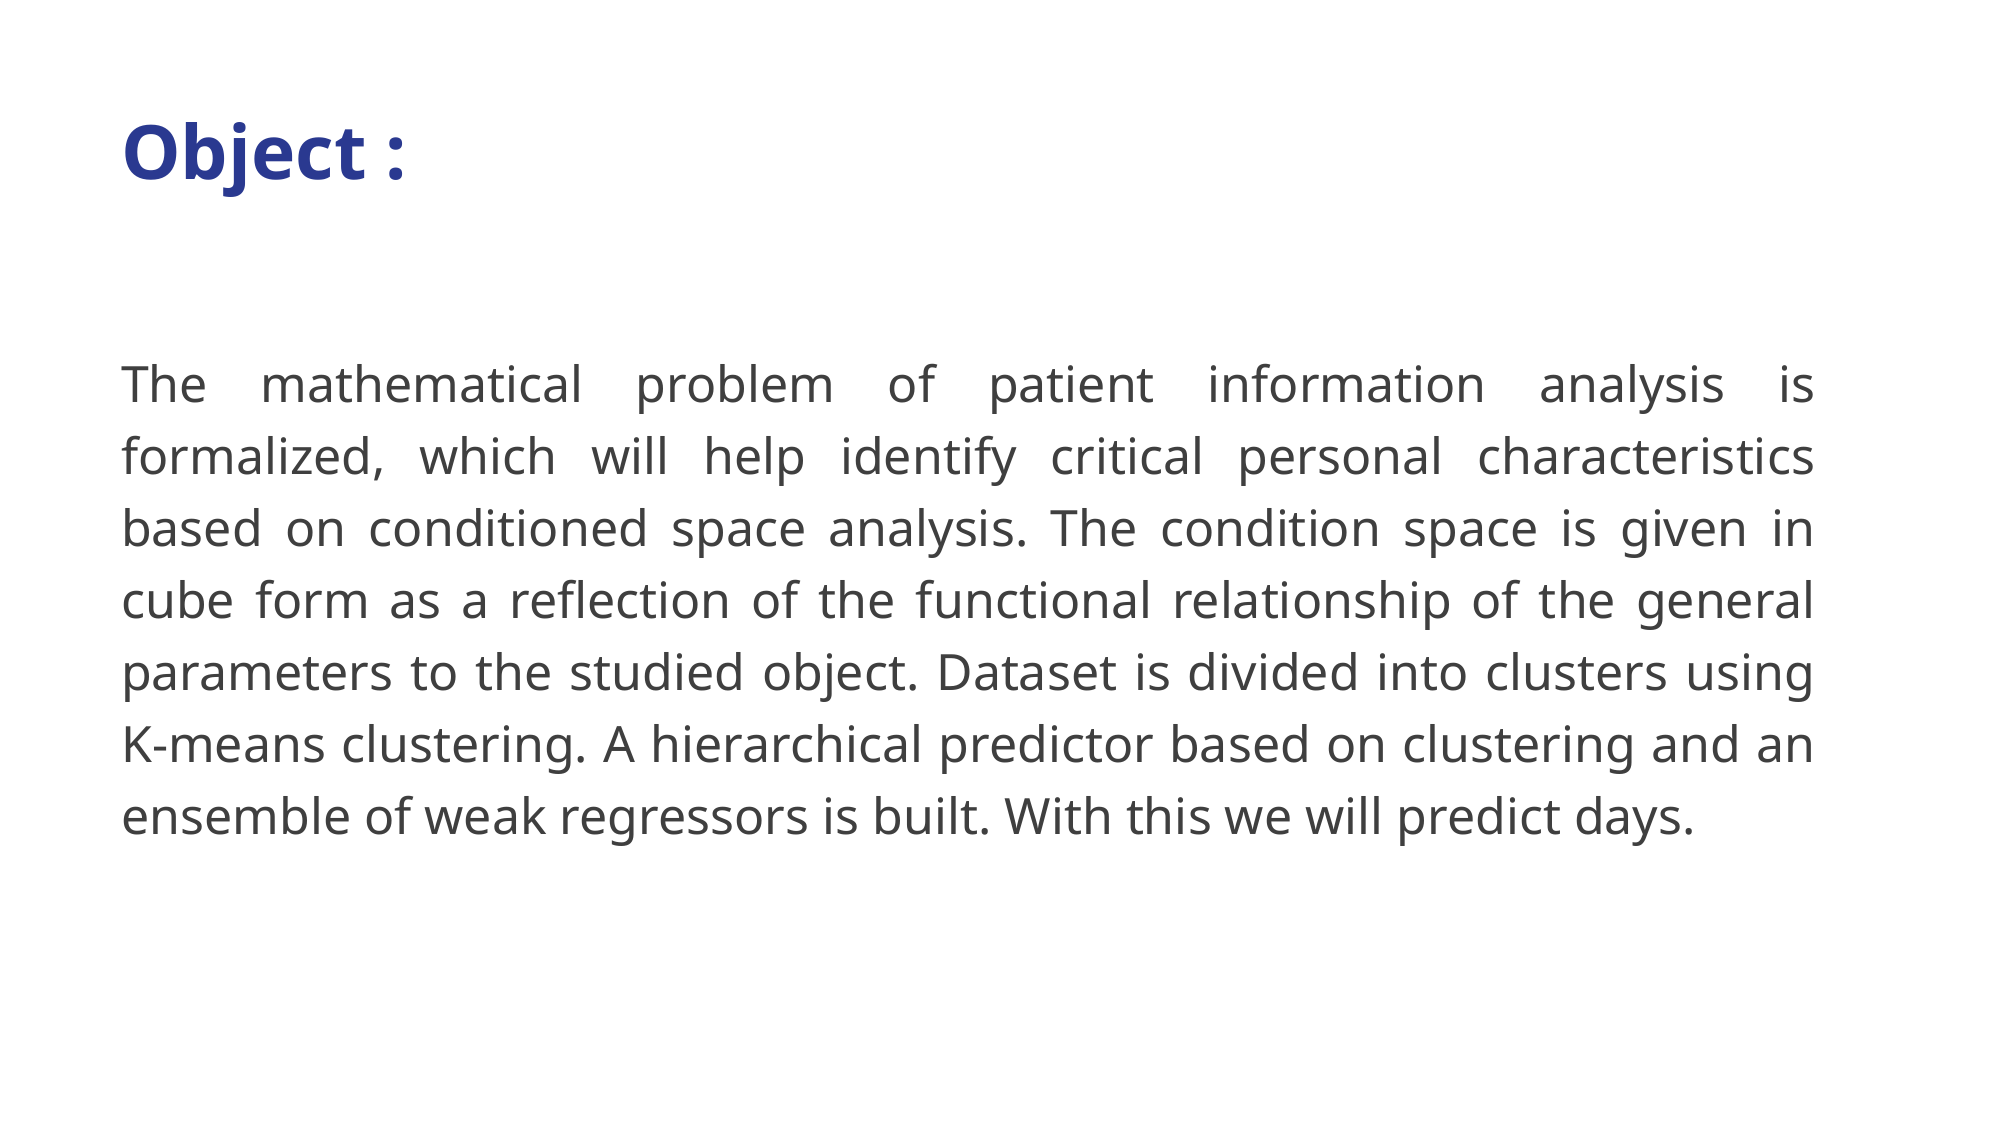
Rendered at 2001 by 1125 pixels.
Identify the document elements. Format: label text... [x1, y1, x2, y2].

list The mathematical problem of patient information analysis is formalized, which will help identify critical personal characteristics based on conditioned space analysis. The condition space is given in cube form as a reflection of the functional relationship of the general parameters to the studied object. Dataset is divided into clusters using K-means clustering. A hierarchical predictor based on clustering and an ensemble of weak regressors is built. With this we will predict days. [106, 332, 1832, 921]
title Object : [106, 107, 1832, 203]
